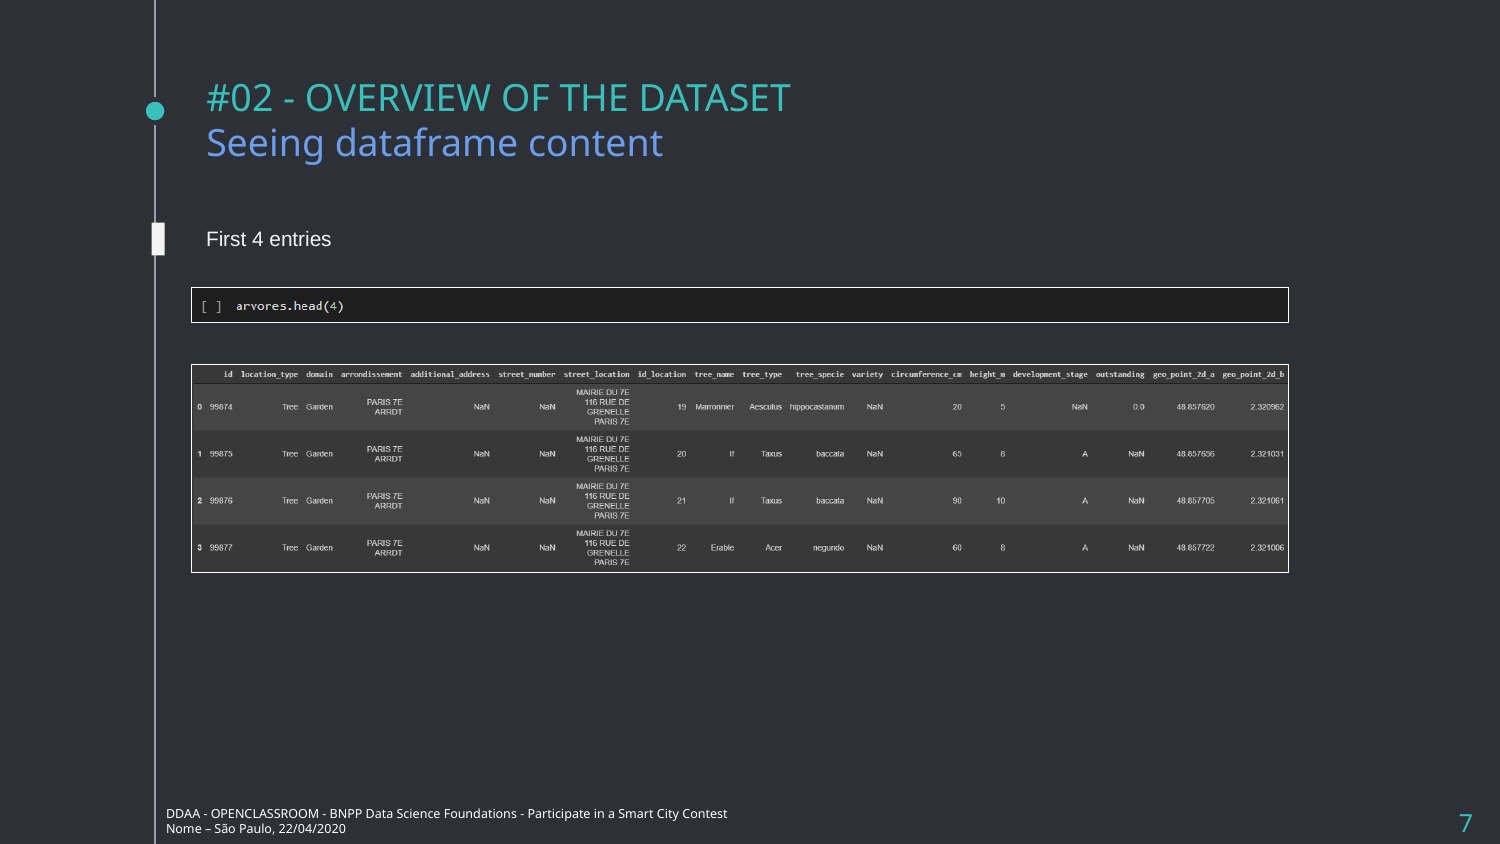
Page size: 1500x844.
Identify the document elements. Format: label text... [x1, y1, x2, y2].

picture [190, 286, 1289, 323]
text_box First 4 entries [191, 217, 1500, 258]
title #02 - OVERVIEW OF THE DATASET Seeing dataframe content [191, 63, 1317, 174]
text_box DDAA - OPENCLASSROOM - BNPP Data Science Foundations - Participate in a Smart City Contest Nome – São Paulo, 22/04/2020 [166, 805, 728, 836]
picture [190, 363, 1289, 573]
text_box [150, 220, 167, 258]
slide_number 7 [1398, 792, 1489, 844]
